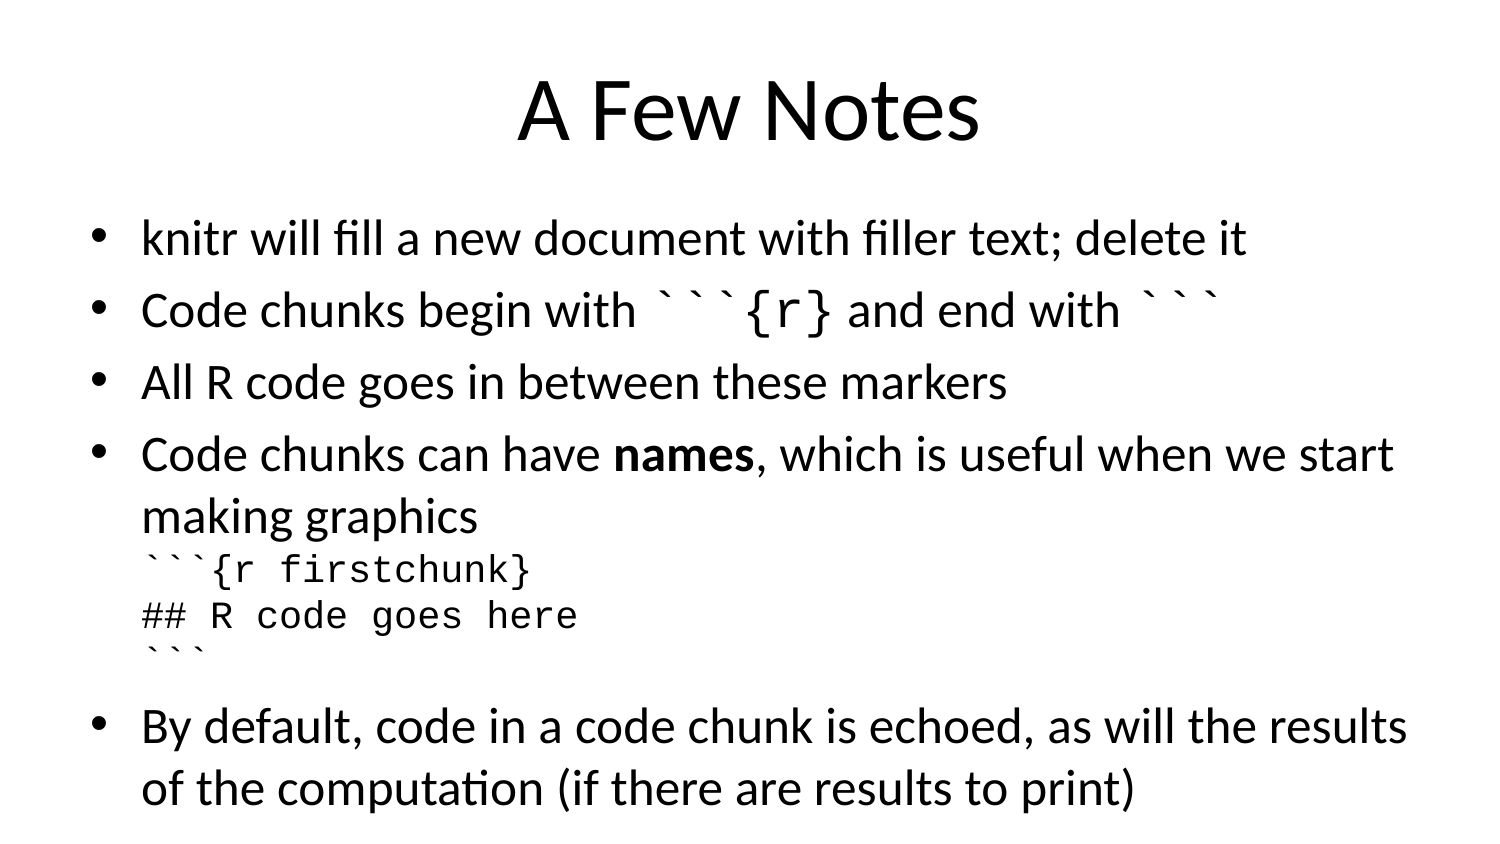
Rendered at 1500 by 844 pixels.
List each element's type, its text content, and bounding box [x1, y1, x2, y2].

title A Few Notes [75, 33, 1425, 175]
list knitr will fill a new document with filler text; delete it Code chunks begin with ```{r} and end with ``` All R code goes in between these markers Code chunks can have names, which is useful when we start making graphics ```{r firstchunk} ## R code goes here ``` By default, code in a code chunk is echoed, as will the results of the computation (if there are results to print) [75, 196, 1425, 828]
